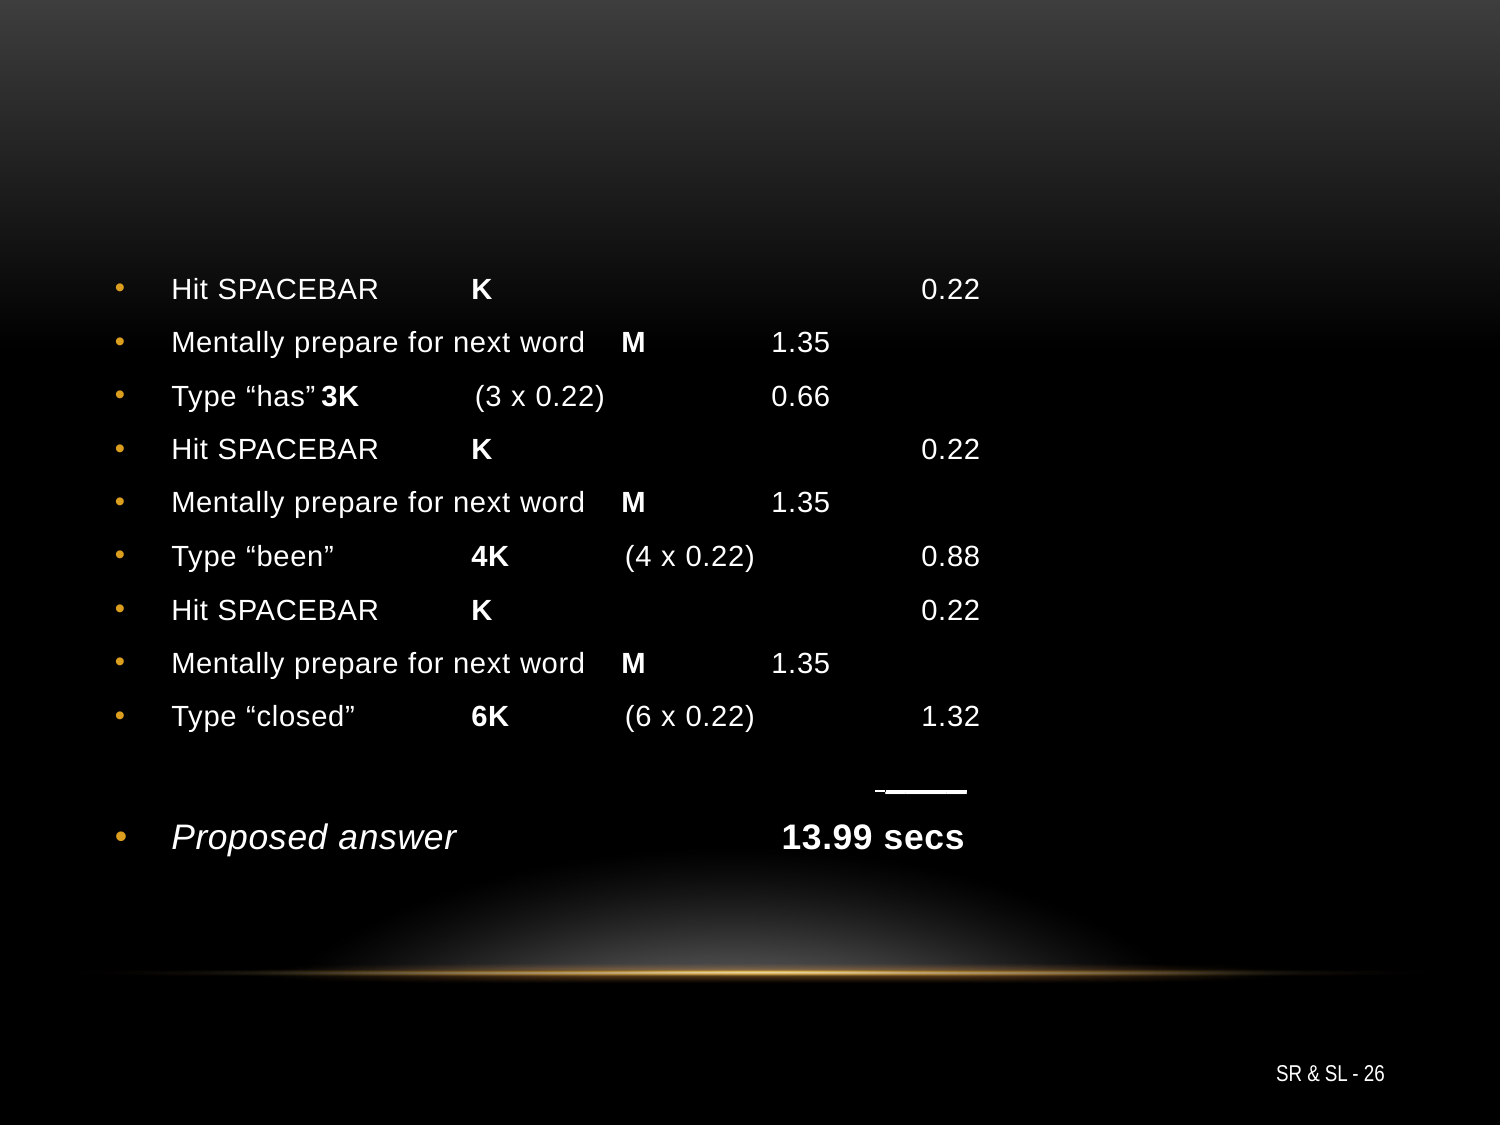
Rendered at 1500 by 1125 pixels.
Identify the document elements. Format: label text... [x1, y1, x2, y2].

list Hit SPACEBAR K 0.22 Mentally prepare for next word M 1.35 Type “has” 3K (3 x 0.22) 0.66 Hit SPACEBAR K 0.22 Mentally prepare for next word M 1.35 Type “been” 4K (4 x 0.22) 0.88 Hit SPACEBAR K 0.22 Mentally prepare for next word M 1.35 Type “closed” 6K (6 x 0.22) 1.32 ____ Proposed answer 13.99 secs [99, 262, 1400, 938]
picture [0, 0, 1500, 1125]
slide_number SR & SL - 26 [1237, 1042, 1400, 1103]
